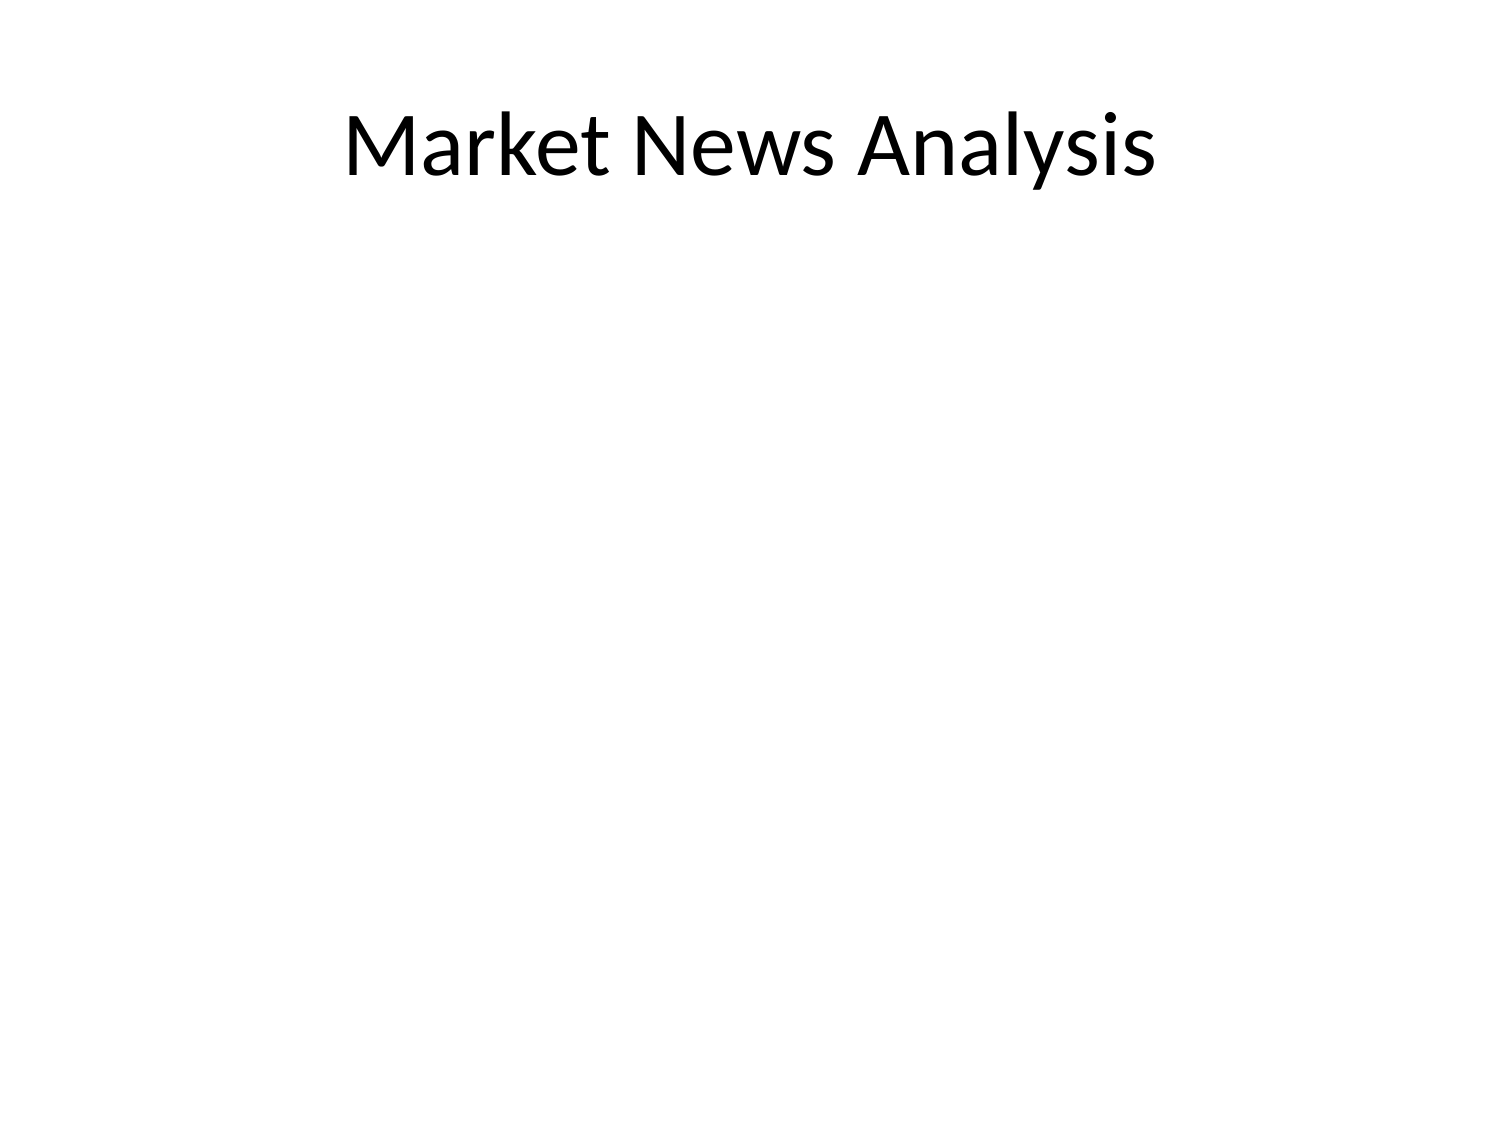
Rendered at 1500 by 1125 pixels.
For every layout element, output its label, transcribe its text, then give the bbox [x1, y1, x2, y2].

title Market News Analysis [75, 45, 1425, 233]
